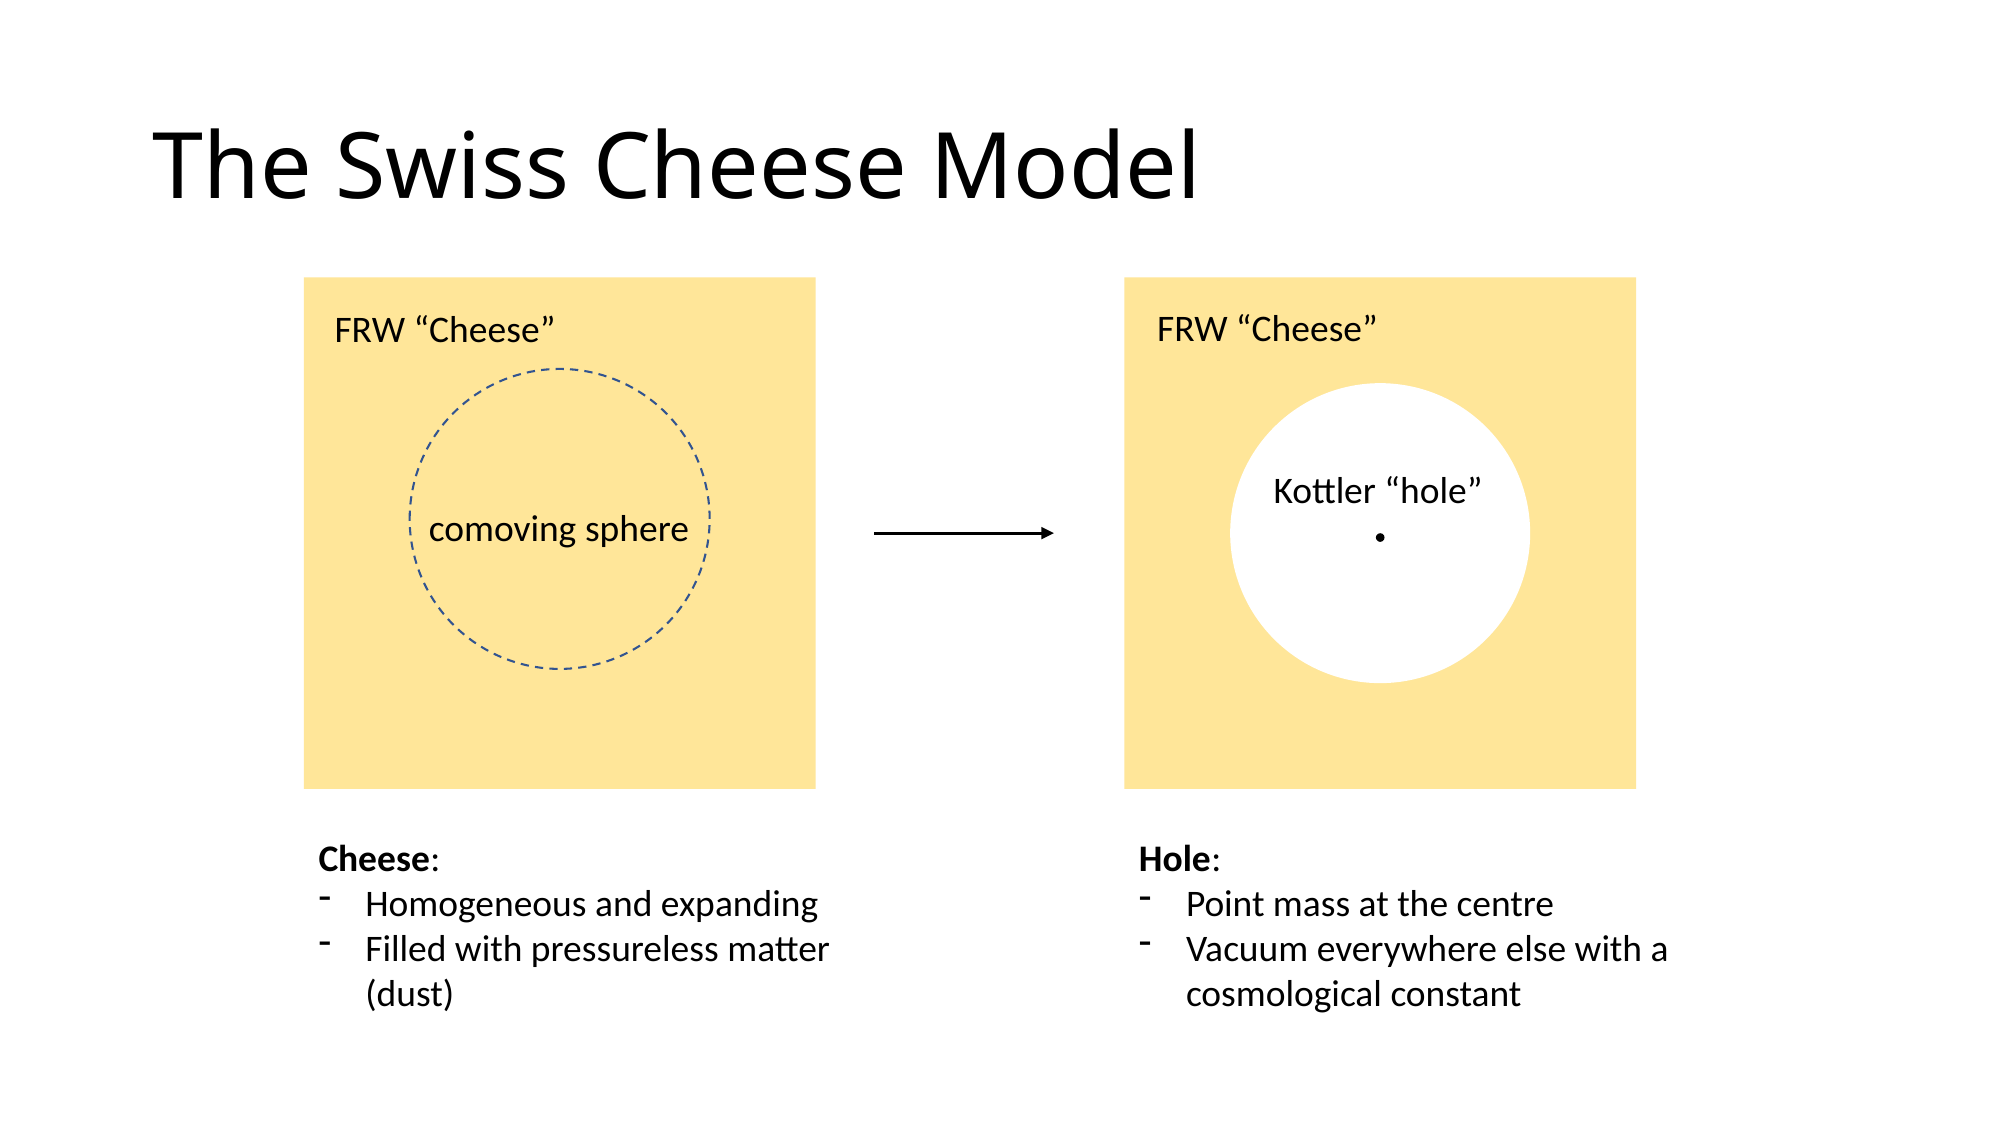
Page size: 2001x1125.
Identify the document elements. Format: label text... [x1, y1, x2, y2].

text_box [408, 367, 708, 670]
text_box comoving sphere [414, 496, 710, 556]
text_box FRW “Cheese” [1142, 297, 1671, 357]
text_box [1374, 532, 1386, 543]
text_box Kottler “hole” [1258, 458, 1507, 519]
text_box [303, 278, 817, 790]
text_box FRW “Cheese” [319, 297, 848, 358]
title The Swiss Cheese Model [137, 59, 1863, 278]
text_box [1229, 382, 1532, 685]
text_box Hole: Point mass at the centre Vacuum everywhere else with a cosmological constant [1124, 826, 1740, 1022]
text_box [1123, 276, 1637, 790]
text_box Cheese: Homogeneous and expanding Filled with pressureless matter (dust) [303, 826, 900, 1022]
